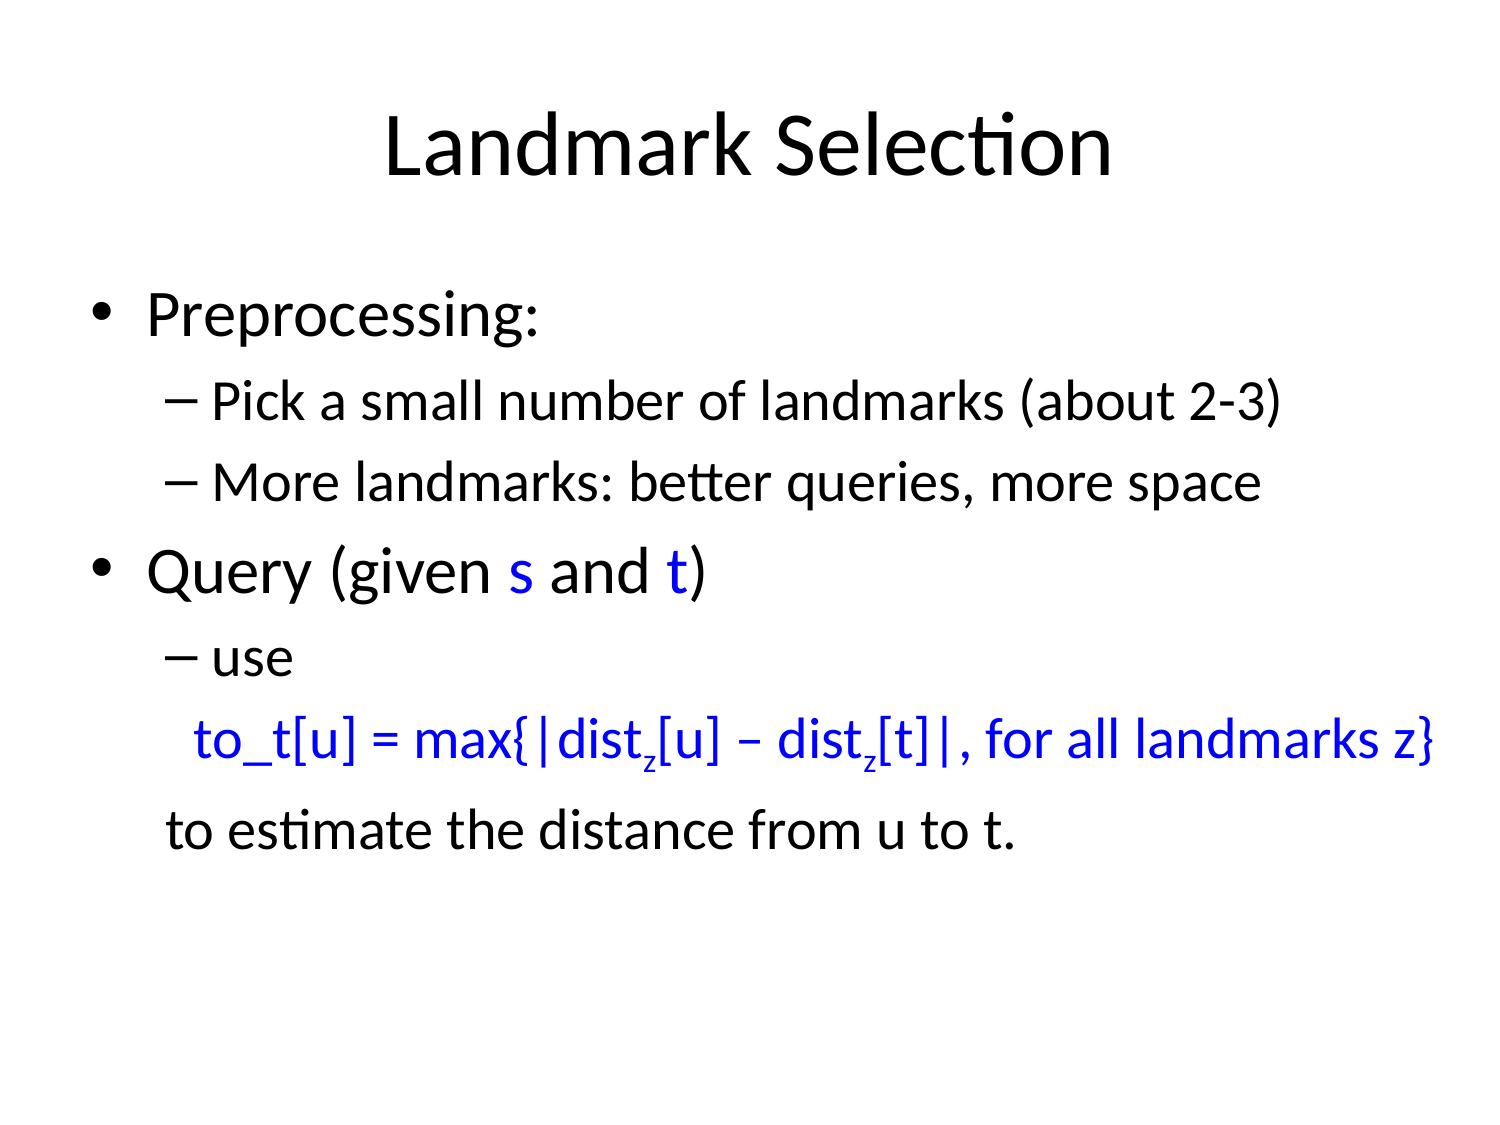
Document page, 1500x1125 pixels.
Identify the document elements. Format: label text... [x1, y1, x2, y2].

list Preprocessing: Pick a small number of landmarks (about 2-3) More landmarks: better queries, more space Query (given s and t) use to_t[u] = max{|distz[u] – distz[t]|, for all landmarks z} to estimate the distance from u to t. [75, 262, 1466, 899]
title Landmark Selection [75, 45, 1425, 233]
